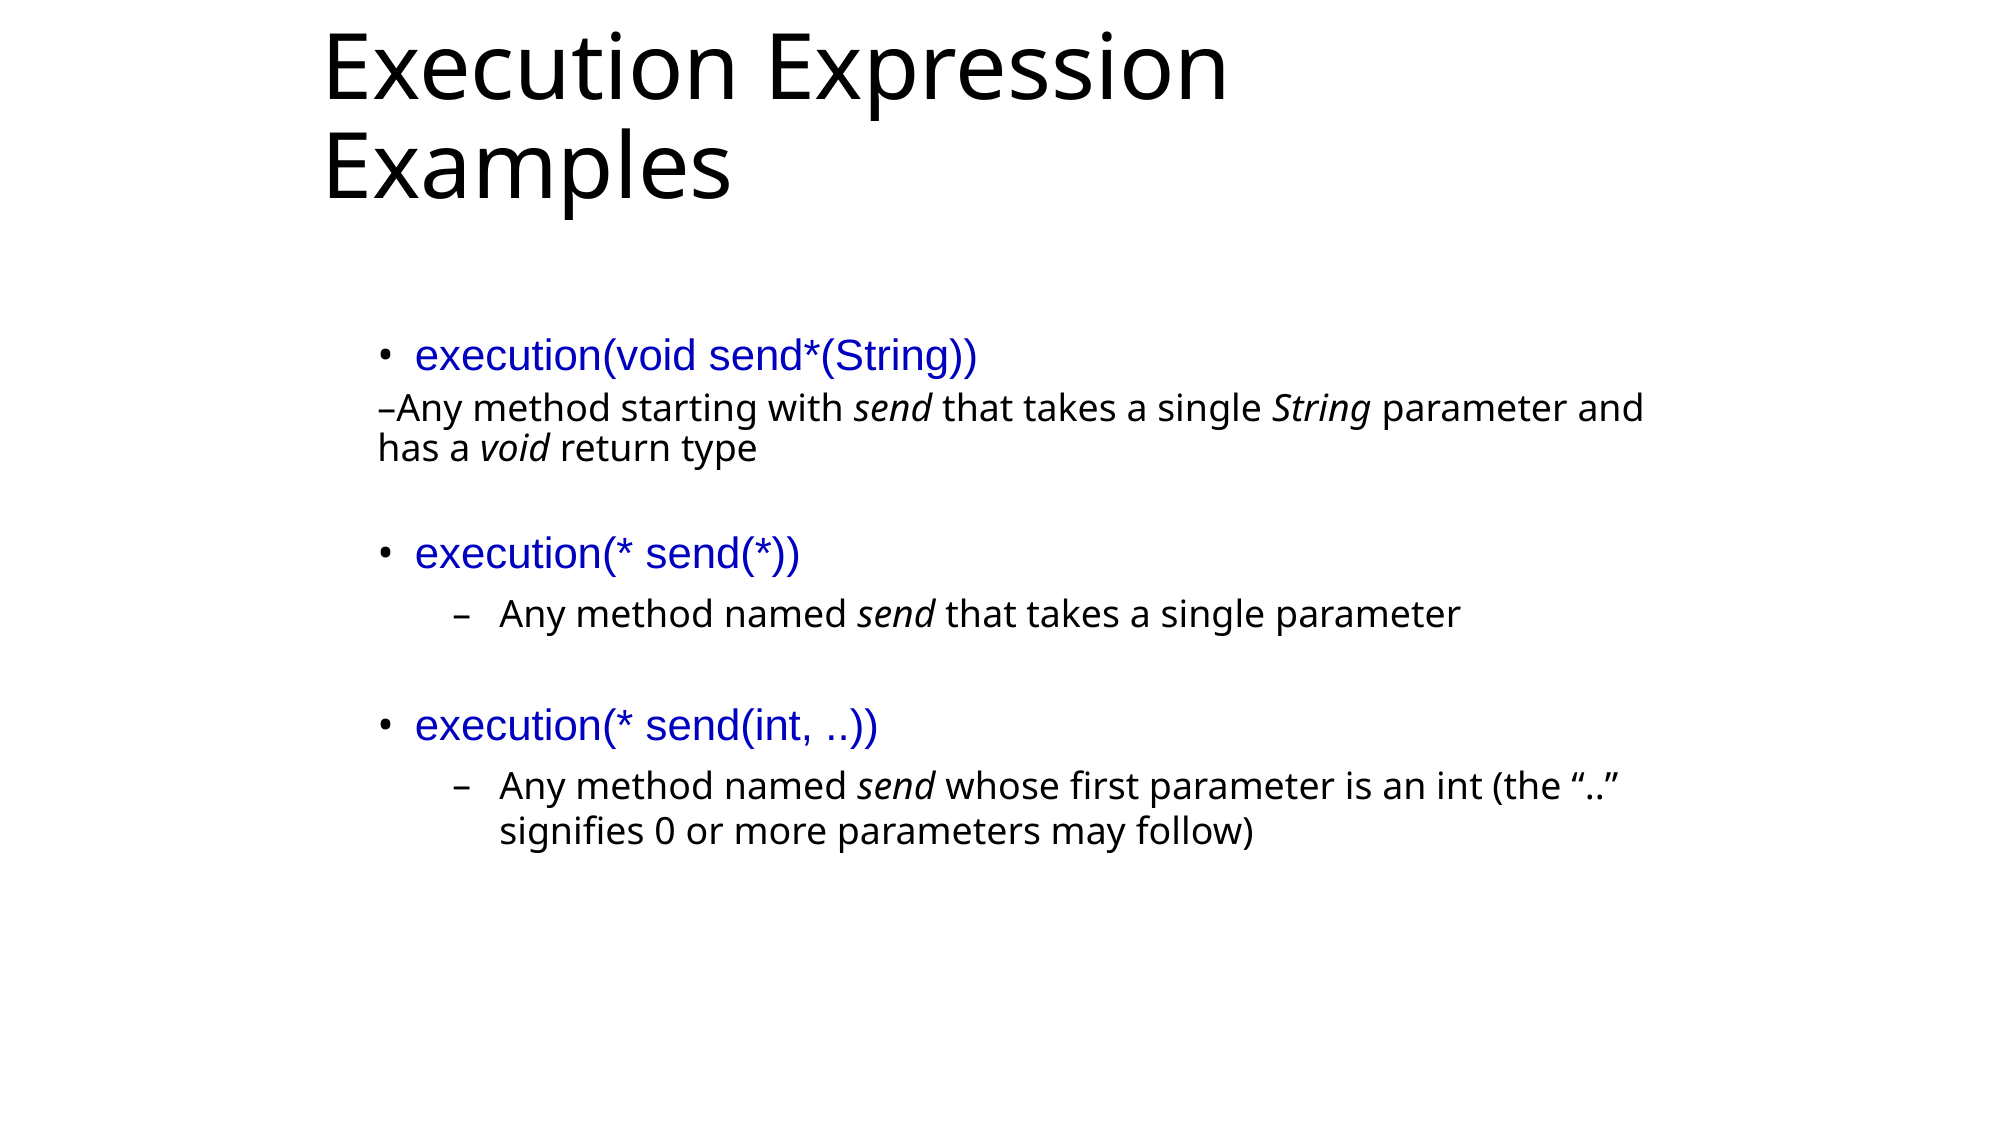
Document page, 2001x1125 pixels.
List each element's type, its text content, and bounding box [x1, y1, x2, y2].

list execution(void send*(String)) Any method starting with send that takes a single String parameter and has a void return type execution(* send(*)) Any method named send that takes a single parameter execution(* send(int, ..)) Any method named send whose first parameter is an int (the “..” signifies 0 or more parameters may follow) [362, 324, 1713, 978]
title Execution Expression Examples [306, 13, 1339, 227]
